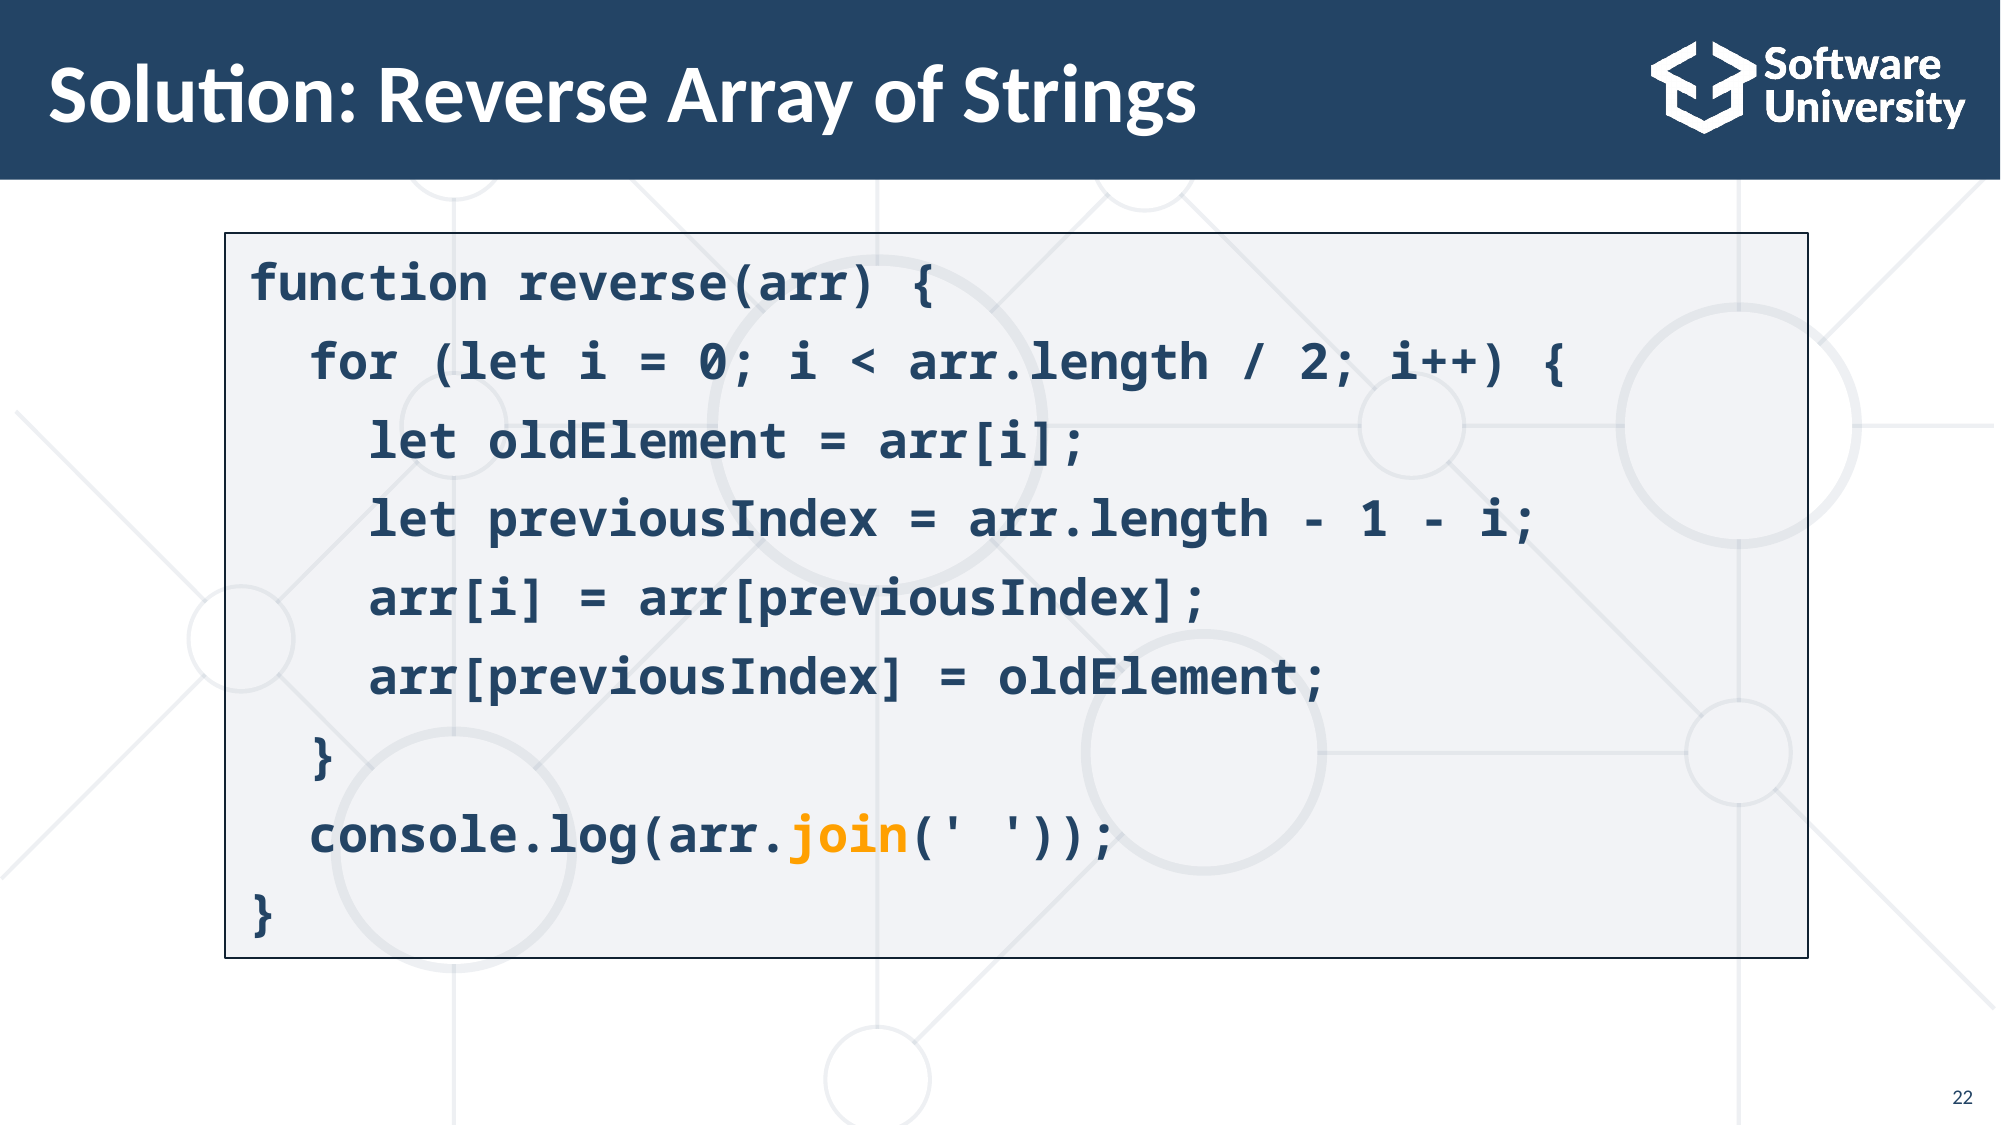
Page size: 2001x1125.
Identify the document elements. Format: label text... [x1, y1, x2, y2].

text_box function reverse(arr) { for (let i = 0; i < arr.length / 2; i++) { let oldElement = arr[i]; let previousIndex = arr.length - 1 - i; arr[i] = arr[previousIndex]; arr[previousIndex] = oldElement; } console.log(arr.join(' ')); } [225, 232, 1808, 959]
slide_number 22 [1927, 1067, 1989, 1117]
picture [1651, 41, 1966, 134]
title Solution: Reverse Array of Strings [31, 16, 1625, 162]
